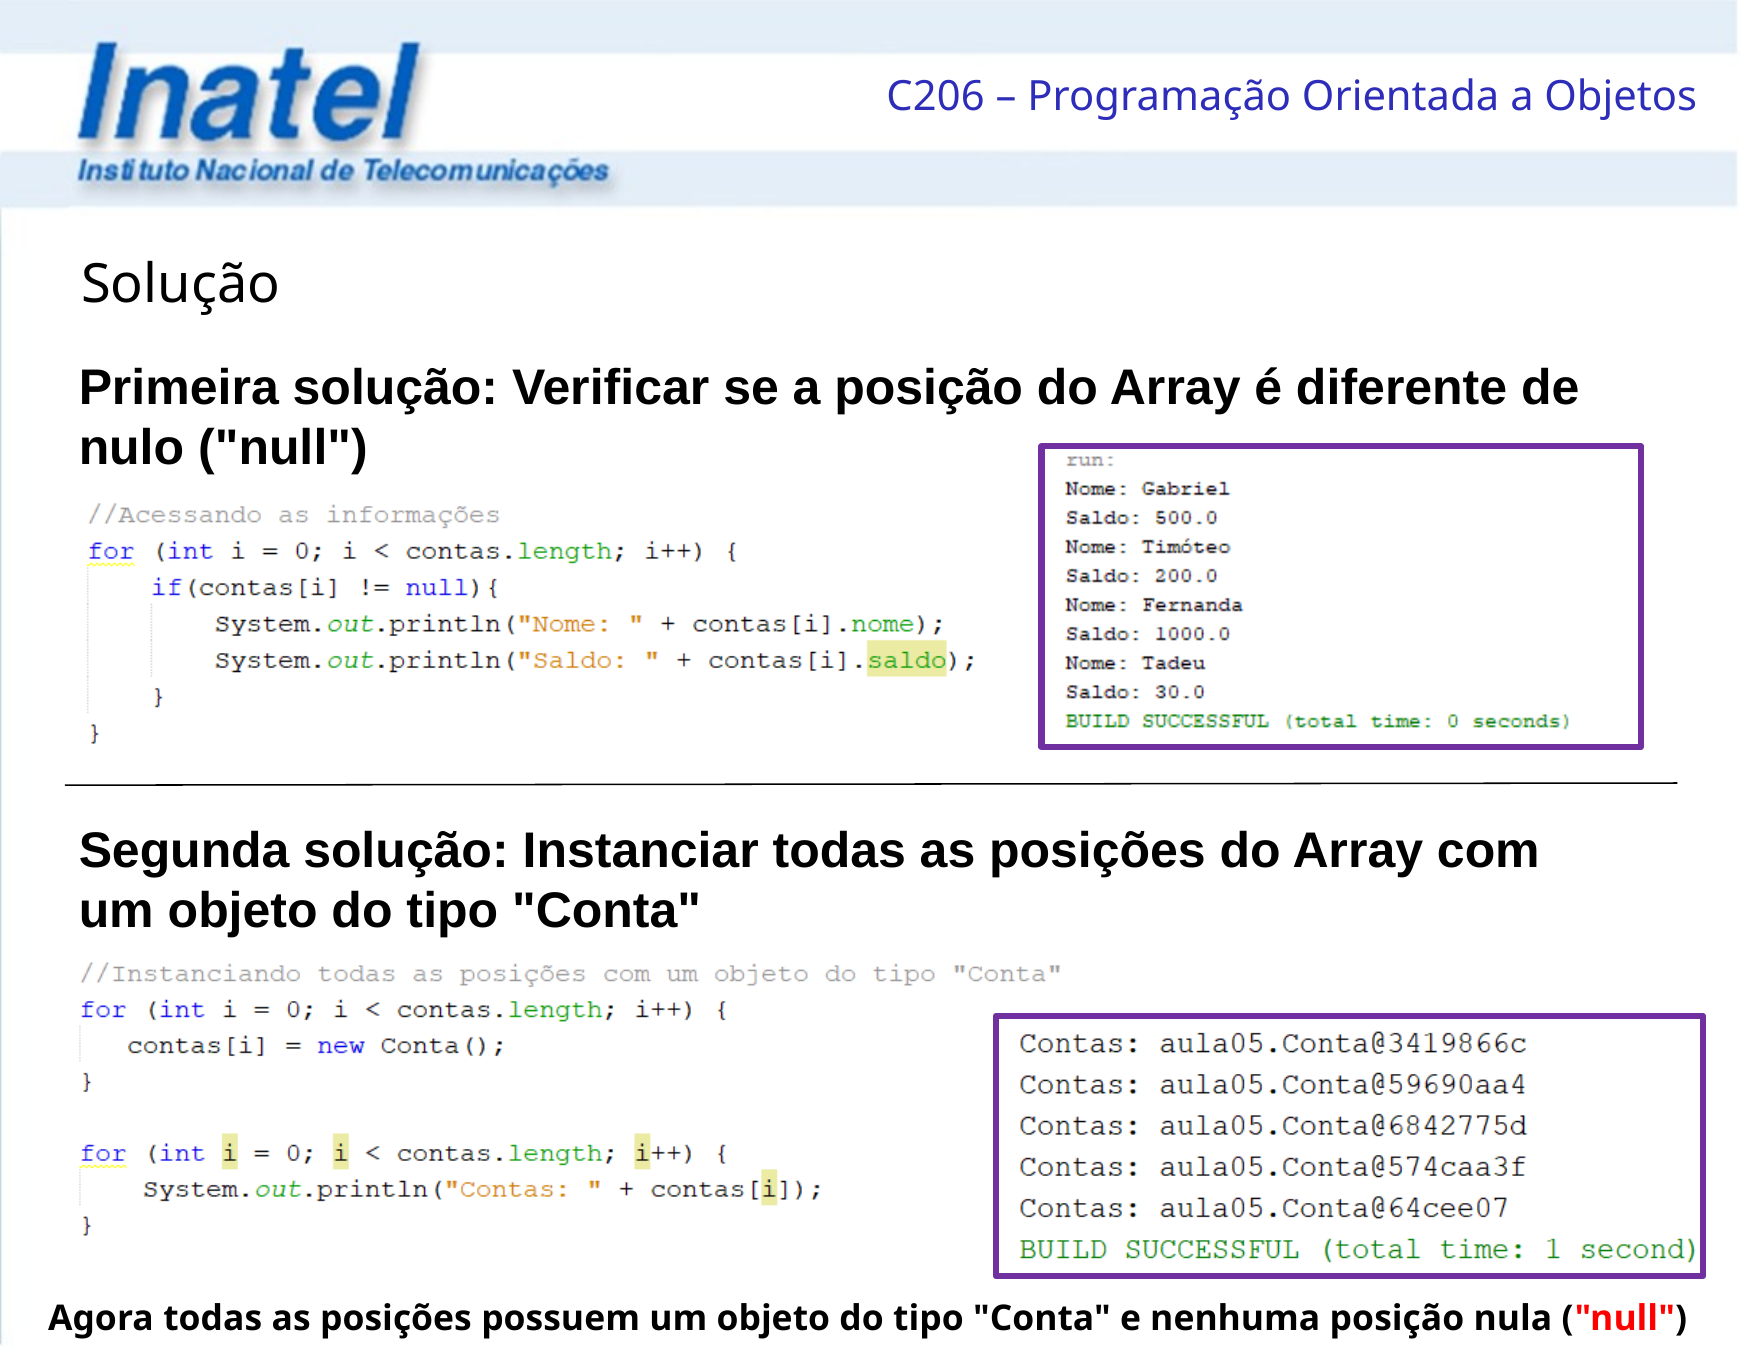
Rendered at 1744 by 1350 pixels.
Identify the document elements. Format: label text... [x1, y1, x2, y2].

picture [0, 0, 1744, 1350]
text_box [1078, 1015, 1704, 1023]
text_box Agora todas as posições possuem um objeto do tipo "Conta" e nenhuma posição nula ("null") [48, 1272, 1744, 1350]
text_box Primeira solução: Verificar se a posição do Array é diferente de nulo ("null") [63, 347, 1638, 387]
text_box [1041, 446, 1641, 747]
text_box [64, 782, 1678, 786]
text_box Solução [81, 237, 1663, 325]
text_box [995, 1258, 1005, 1272]
text_box Segunda solução: Instanciar todas as posições do Array com um objeto do tipo "Conta" [64, 810, 1638, 850]
